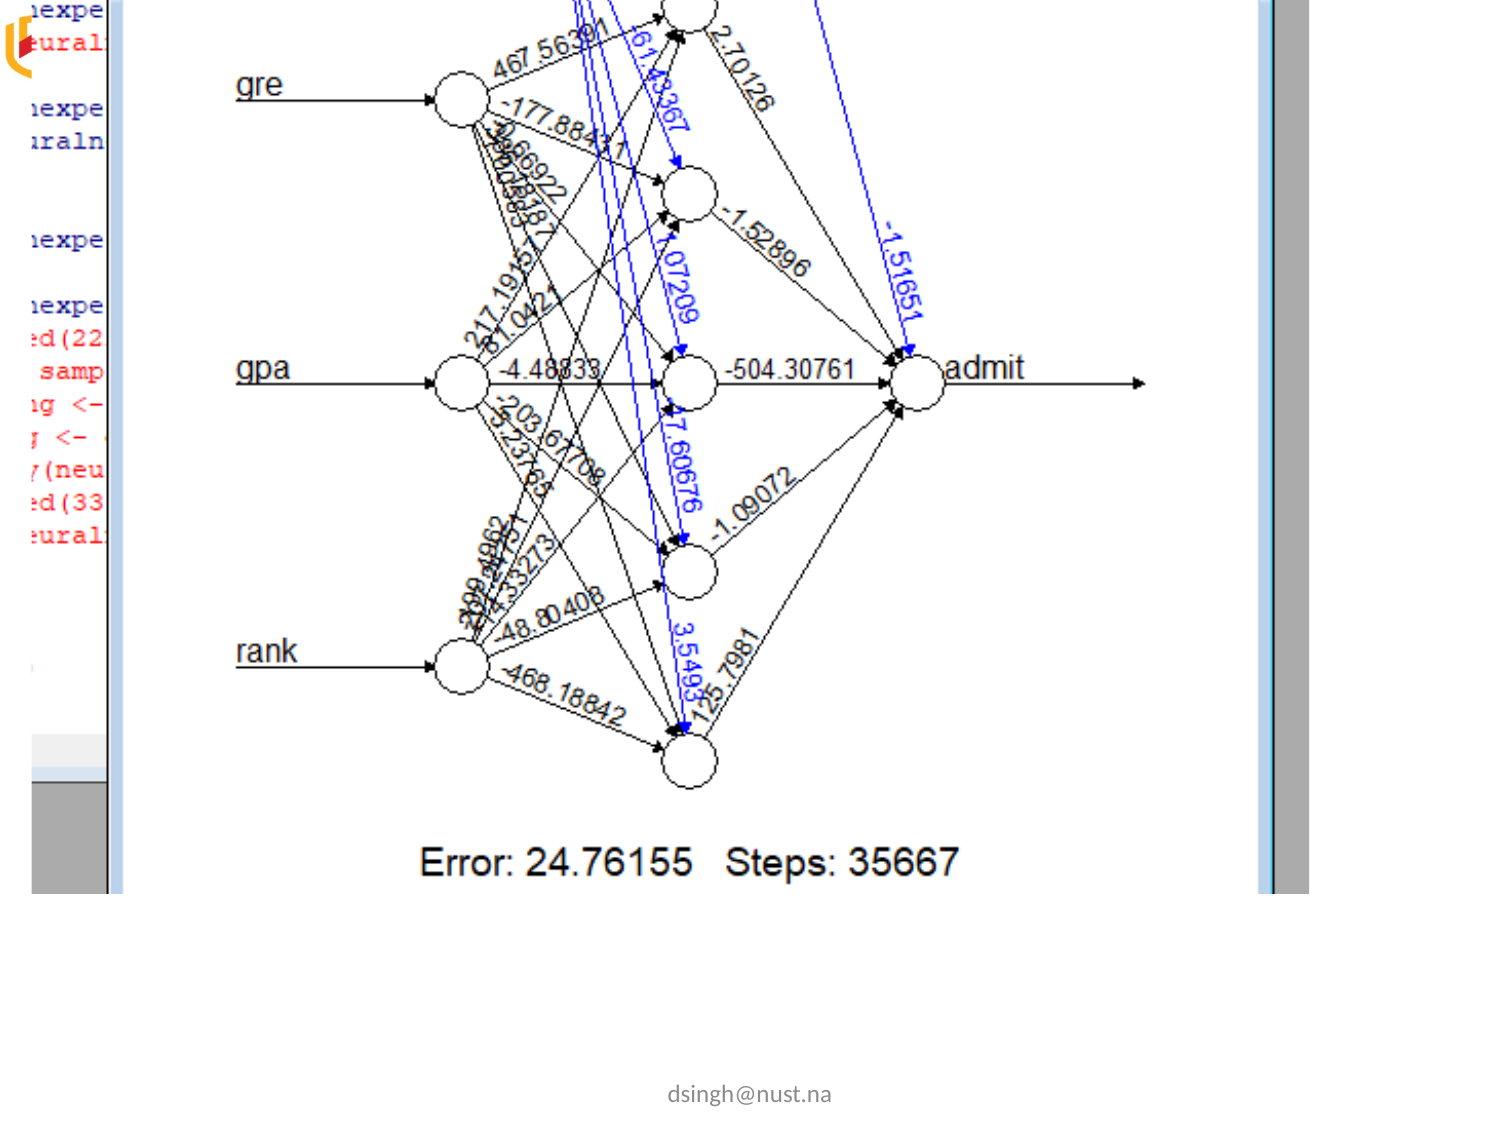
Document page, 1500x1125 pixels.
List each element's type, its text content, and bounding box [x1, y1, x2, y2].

footer dsingh@nust.na [512, 1063, 988, 1123]
picture [0, 0, 1310, 894]
